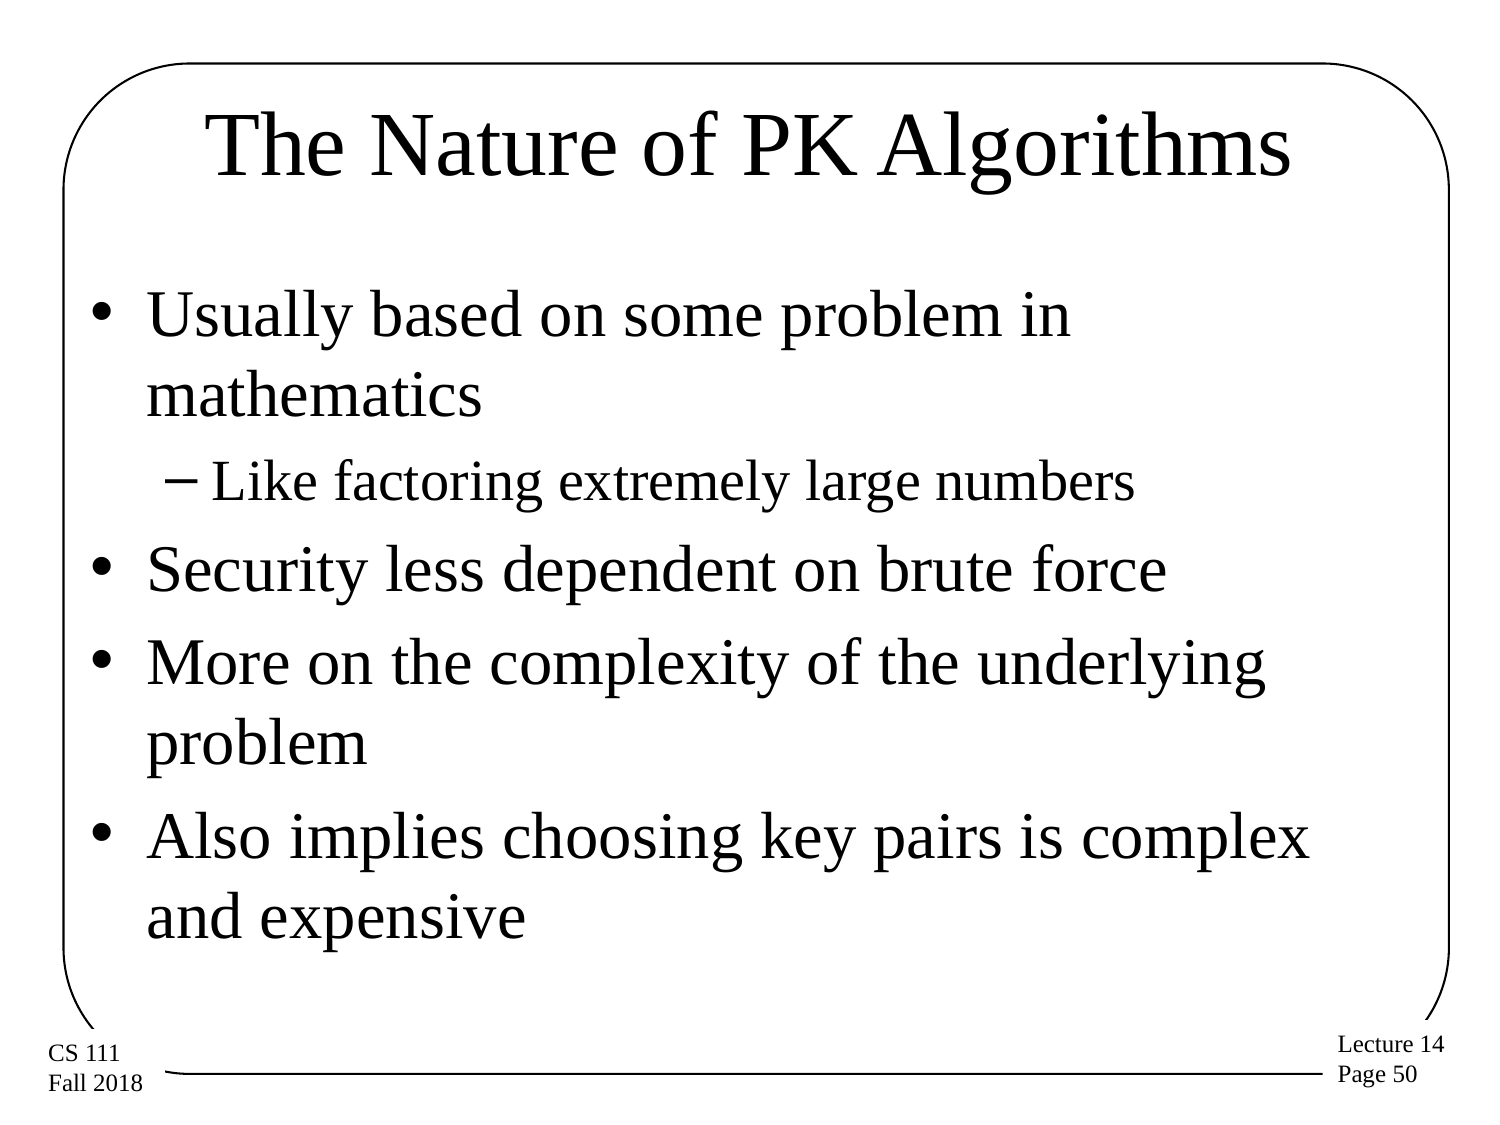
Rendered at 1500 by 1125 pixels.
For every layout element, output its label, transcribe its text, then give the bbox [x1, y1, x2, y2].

list Usually based on some problem in mathematics Like factoring extremely large numbers Security less dependent on brute force More on the complexity of the underlying problem Also implies choosing key pairs is complex and expensive [74, 262, 1426, 1006]
title The Nature of PK Algorithms [74, 44, 1426, 233]
